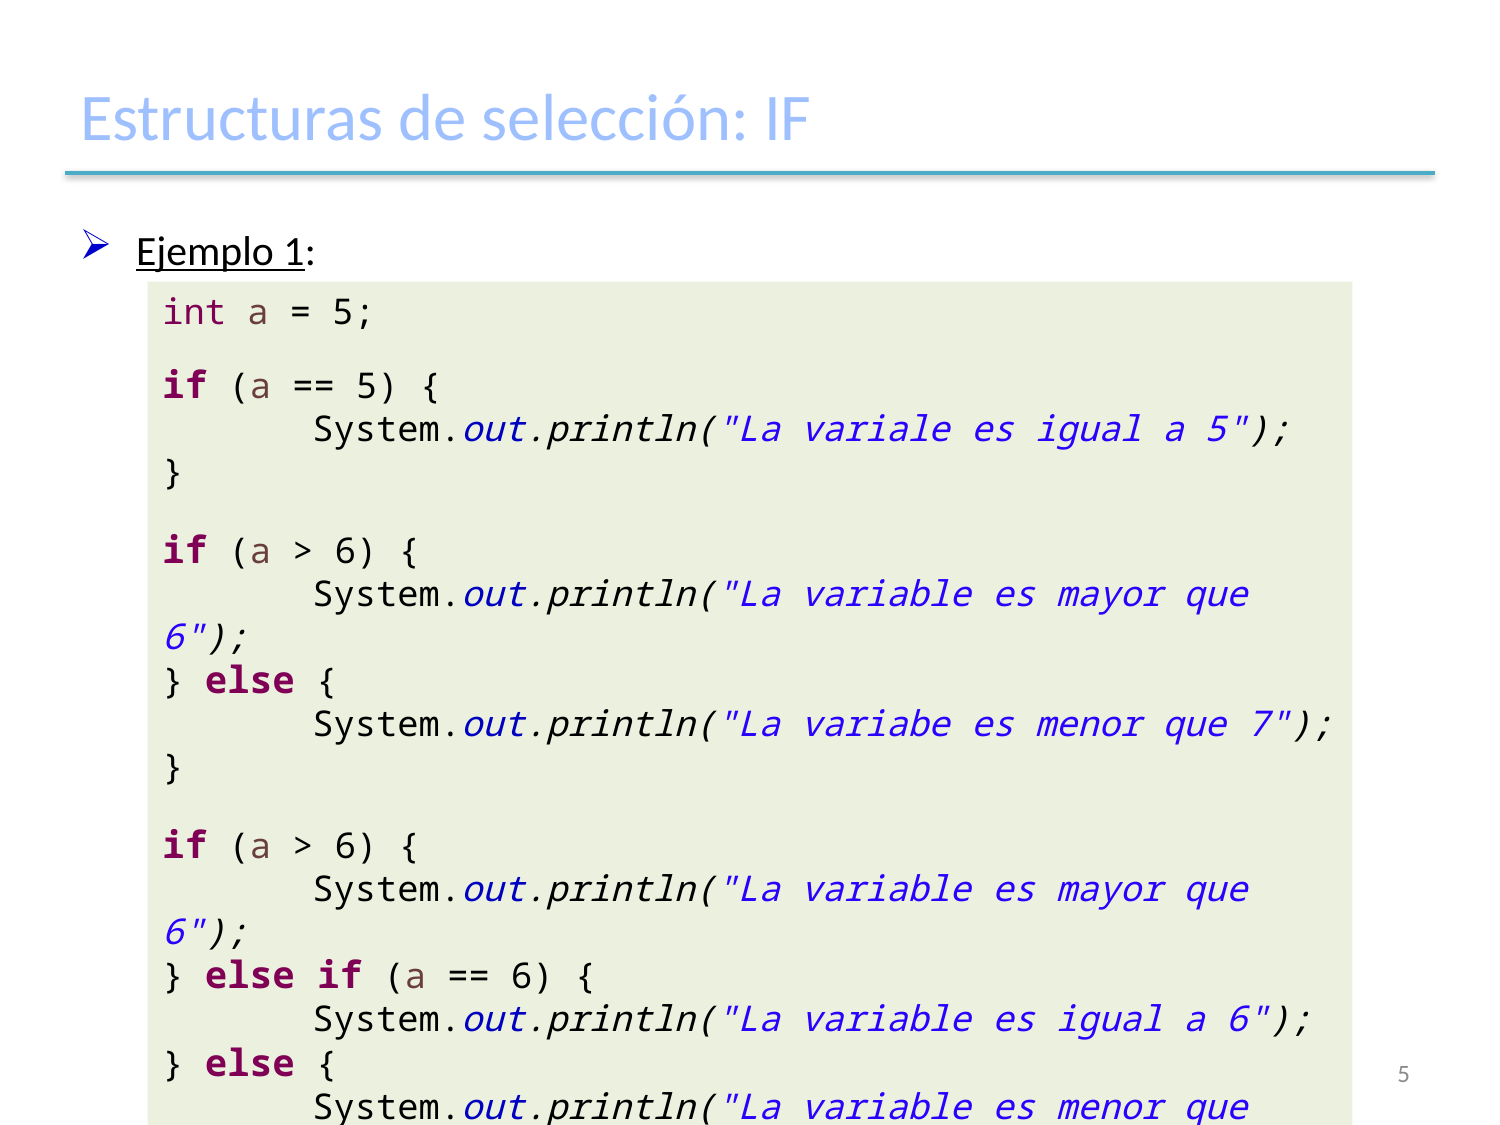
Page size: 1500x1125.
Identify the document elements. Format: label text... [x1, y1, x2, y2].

title Estructuras de selección: IF [64, 54, 1437, 171]
text_box int a = 5; if (a == 5) { System.out.println("La variale es igual a 5"); } if (a > 6) { System.out.println("La variable es mayor que 6"); } else { System.out.println("La variabe es menor que 7"); } if (a > 6) { System.out.println("La variable es mayor que 6"); } else if (a == 6) { System.out.println("La variable es igual a 6"); } else { System.out.println("La variable es menor que 6"); } [147, 281, 1353, 1125]
slide_number 5 [1074, 1042, 1425, 1103]
text_box Ejemplo 1: [64, 216, 1436, 282]
